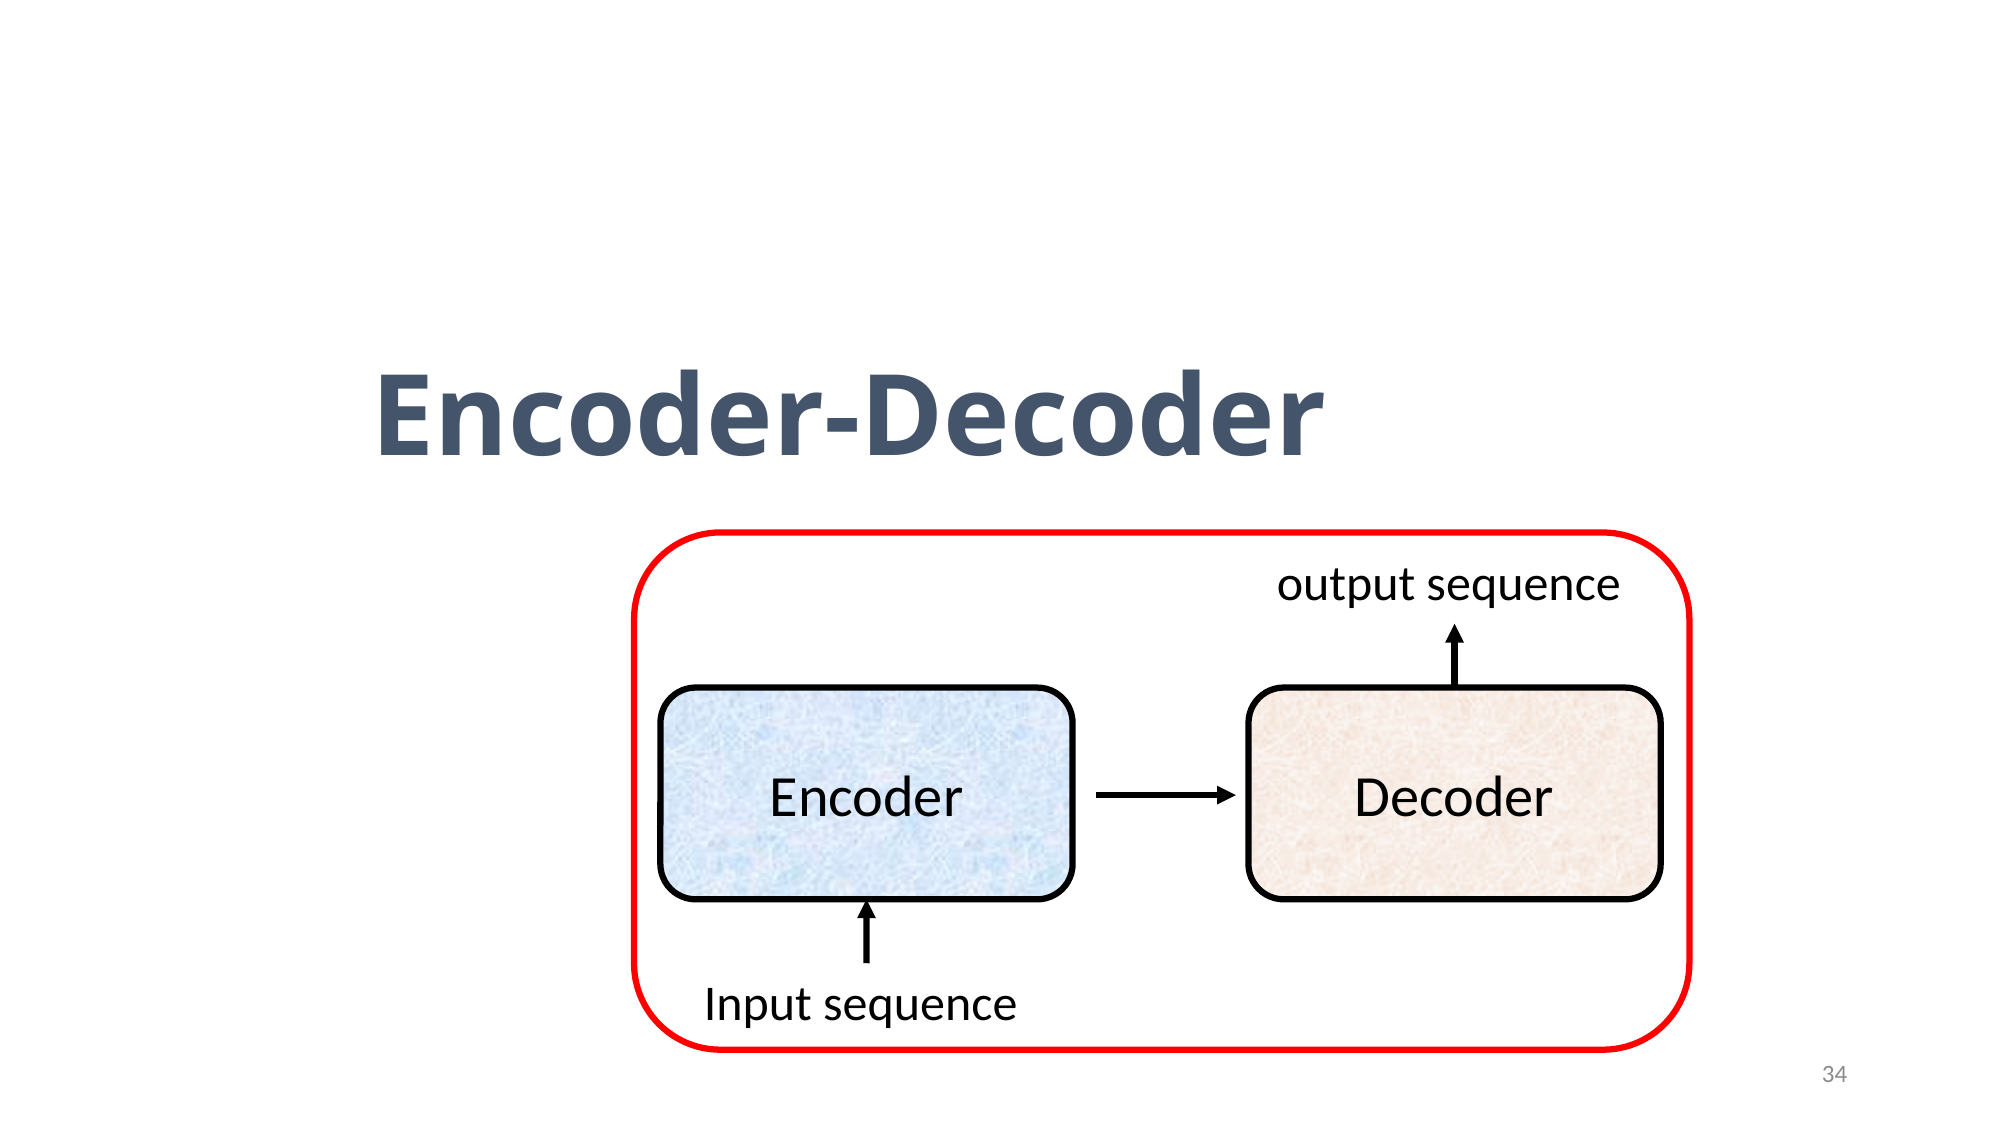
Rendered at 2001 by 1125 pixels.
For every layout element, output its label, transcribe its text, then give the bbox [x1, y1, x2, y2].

slide_number 34 [1412, 1042, 1863, 1103]
title Encoder-Decoder [356, 154, 1661, 488]
text_box [632, 531, 1691, 1051]
text_box Input sequence [636, 990, 673, 1038]
text_box output sequence [1647, 542, 1685, 585]
